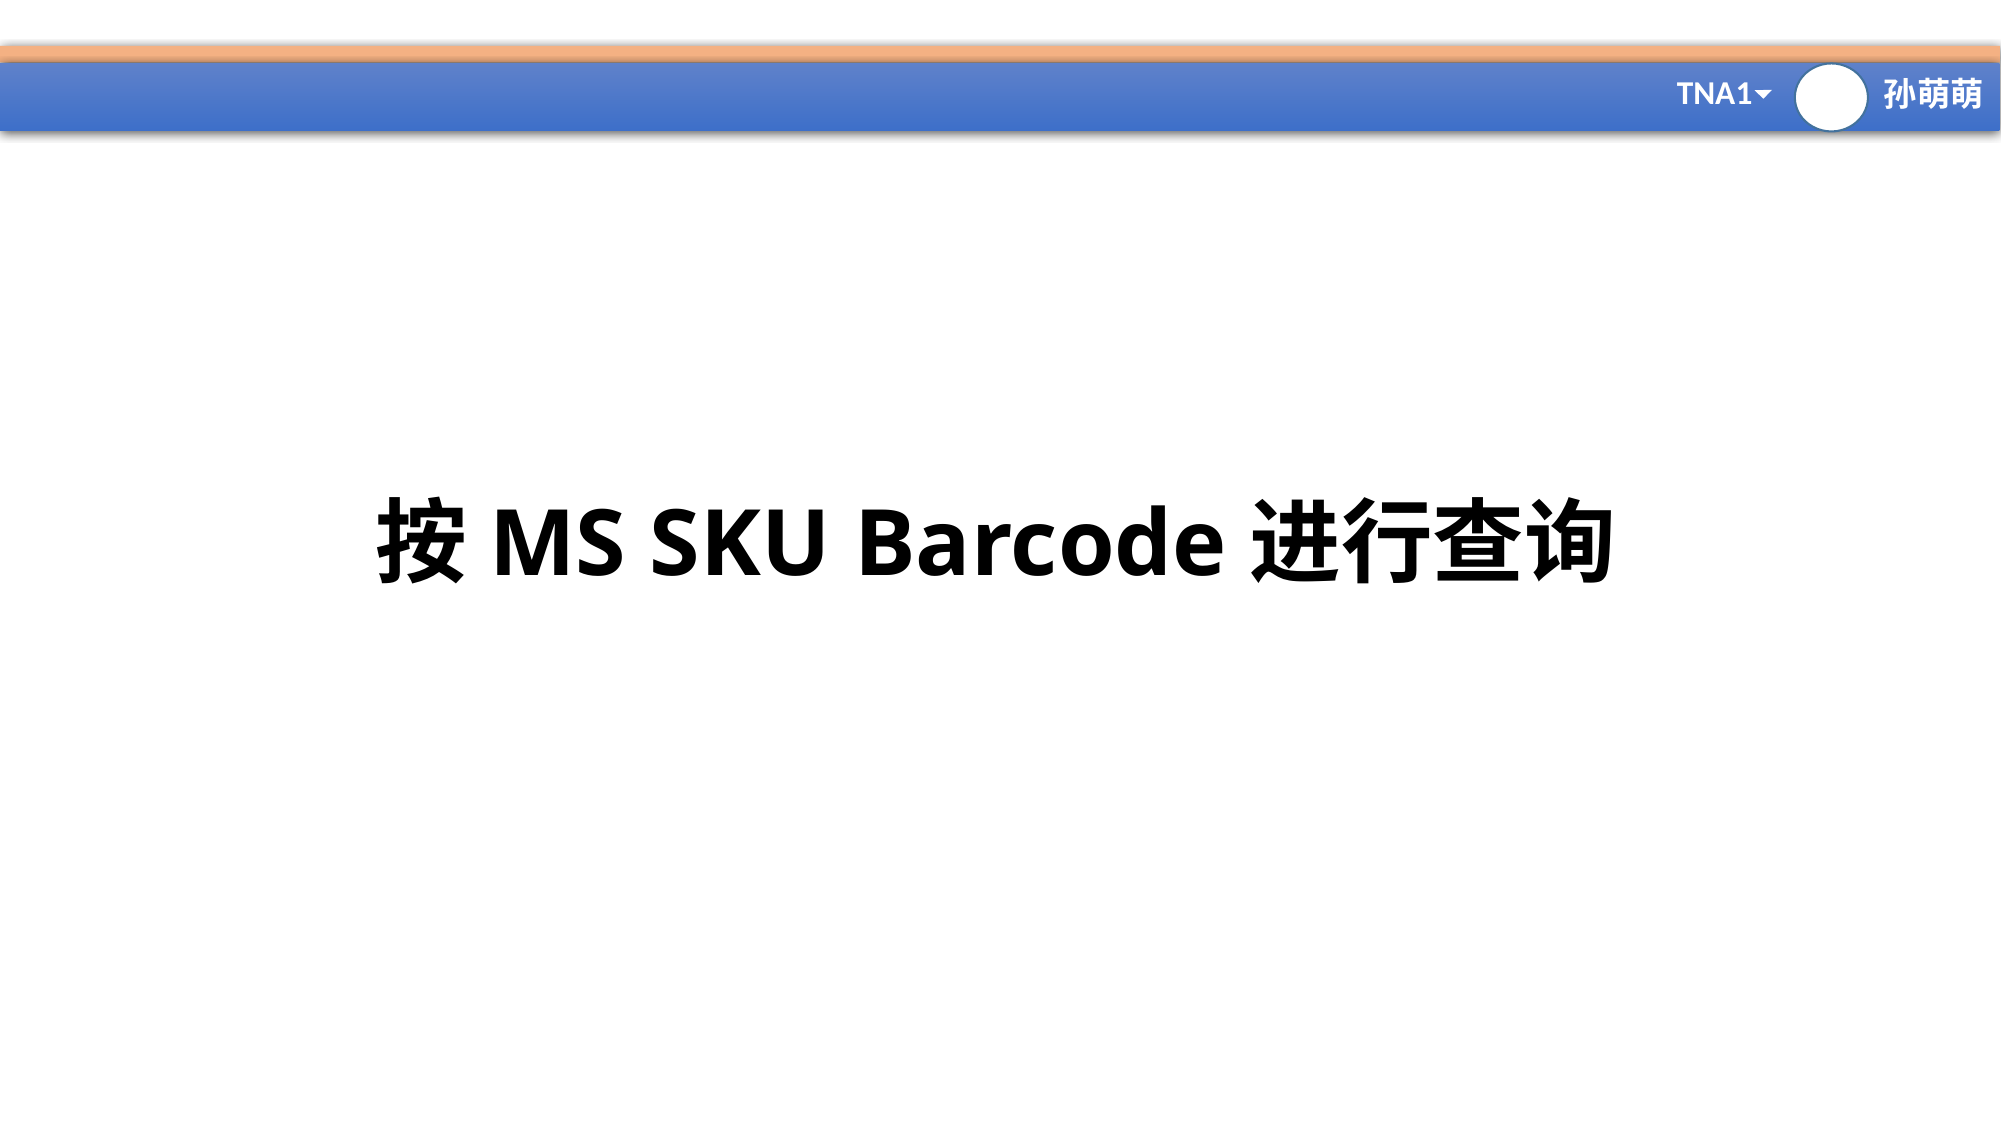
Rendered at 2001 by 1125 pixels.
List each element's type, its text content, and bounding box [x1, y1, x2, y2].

text_box 按MS SKU Barcode进行查询 [133, 457, 1859, 634]
